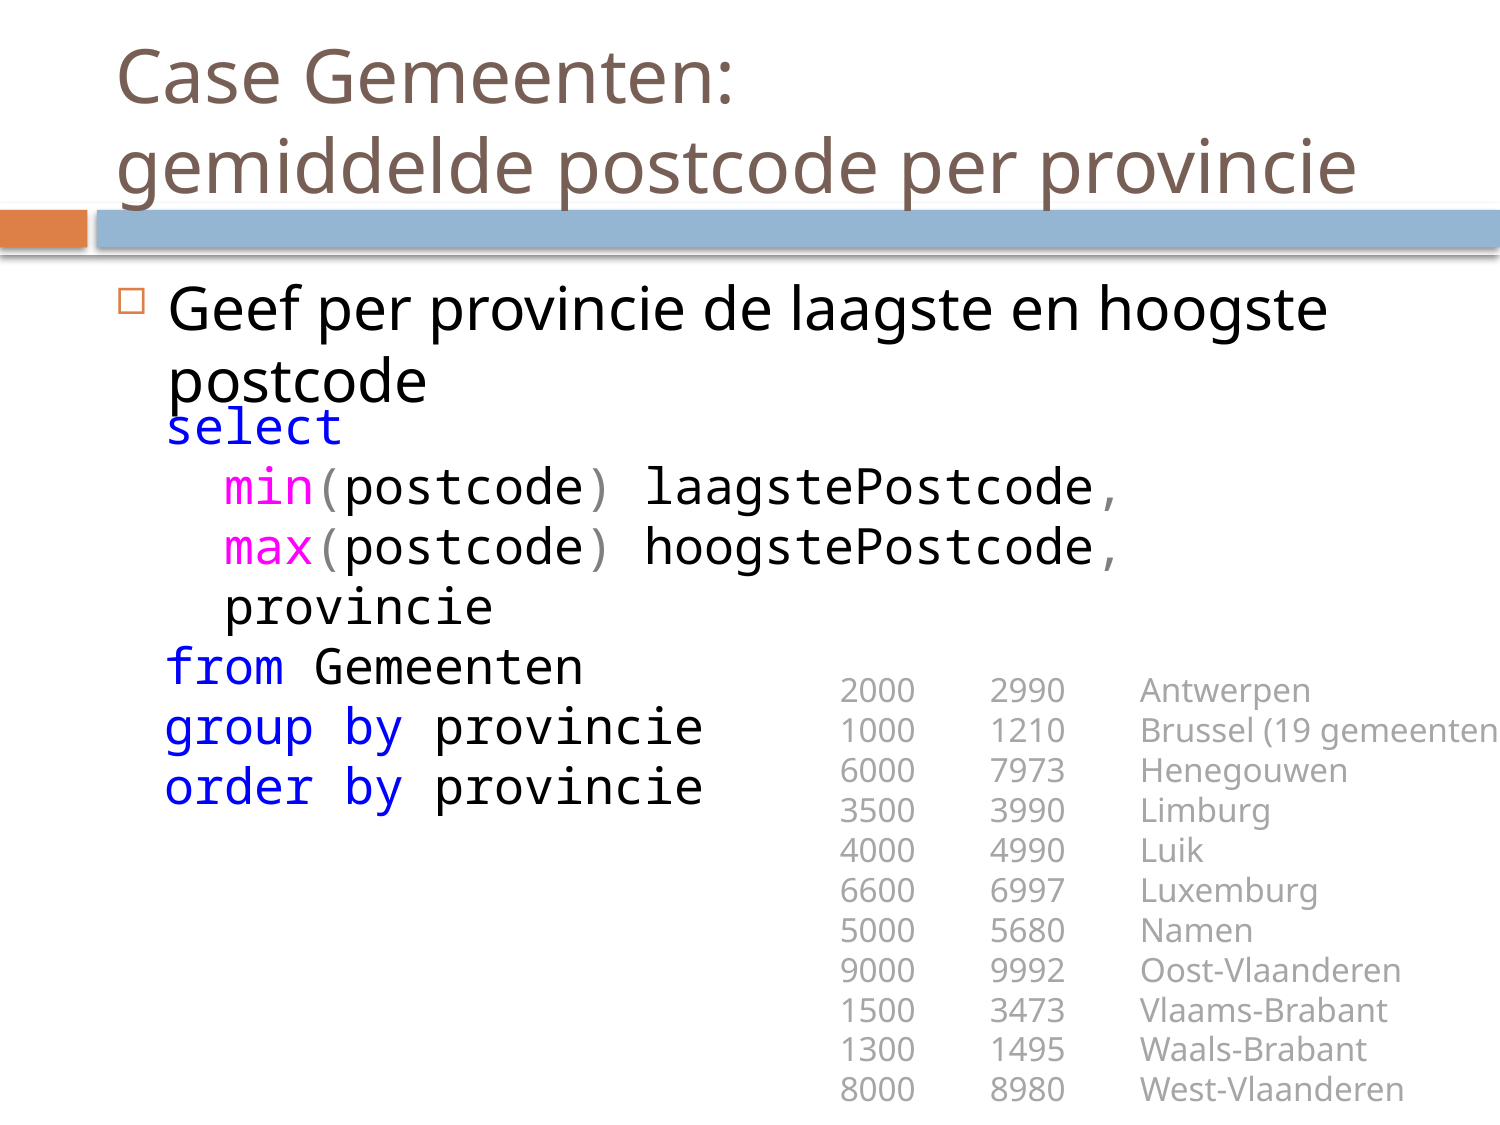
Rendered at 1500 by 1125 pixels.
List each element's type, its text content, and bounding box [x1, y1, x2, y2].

list Geef per provincie de laagste en hoogste postcode [100, 262, 1438, 425]
text_box 2000 2990 Antwerpen 1000 1210 Brussel (19 gemeenten) 6000 7973 Henegouwen 3500 3990 Limburg 4000 4990 Luik 6600 6997 Luxemburg 5000 5680 Namen 9000 9992 Oost-Vlaanderen 1500 3473 Vlaams-Brabant 1300 1495 Waals-Brabant 8000 8980 West-Vlaanderen [824, 661, 1500, 1116]
text_box select min(postcode) laagstePostcode, max(postcode) hoogstePostcode, provincie from Gemeenten group by provincie order by provincie [150, 387, 1300, 823]
title Case Gemeenten: gemiddelde postcode per provincie [100, 37, 1438, 200]
